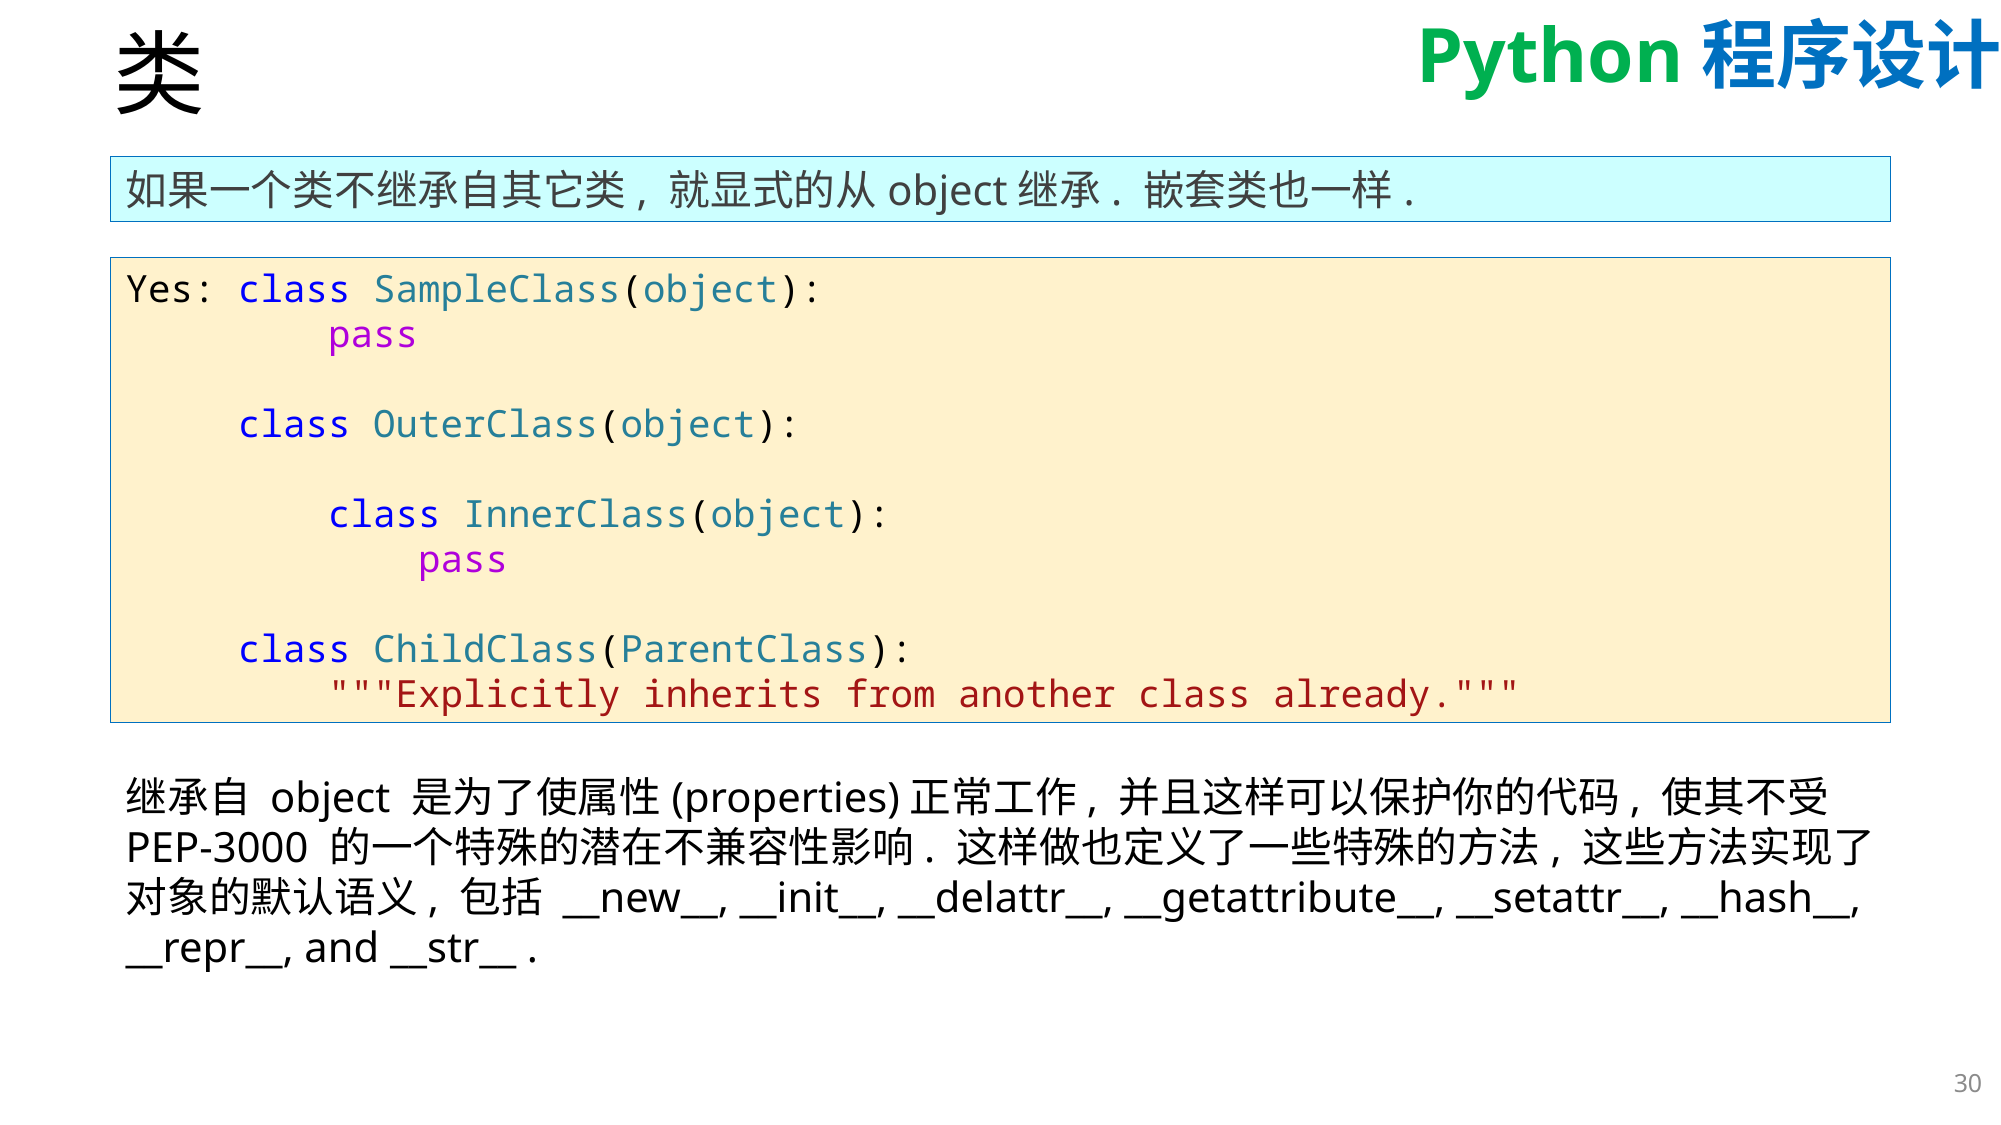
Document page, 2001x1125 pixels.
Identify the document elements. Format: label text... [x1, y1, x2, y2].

slide_number 30 [1841, 1054, 1998, 1115]
text_box 如果一个类不继承自其它类, 就显式的从object继承. 嵌套类也一样. [110, 156, 1891, 222]
text_box Yes: class SampleClass(object): pass class OuterClass(object): class InnerClass(object): pass class ChildClass(ParentClass): """Explicitly inherits from another class already.""" [110, 257, 1891, 723]
text_box 继承自 object 是为了使属性(properties)正常工作, 并且这样可以保护你的代码, 使其不受 PEP-3000 的一个特殊的潜在不兼容性影响. 这样做也定义了一些特殊的方法, 这些方法实现了对象的默认语义, 包括 __new__, __init__, __delattr__, __getattribute__, __setattr__, __hash__, __repr__, and __str__ . [110, 763, 1891, 978]
title 类 [98, 0, 1824, 157]
